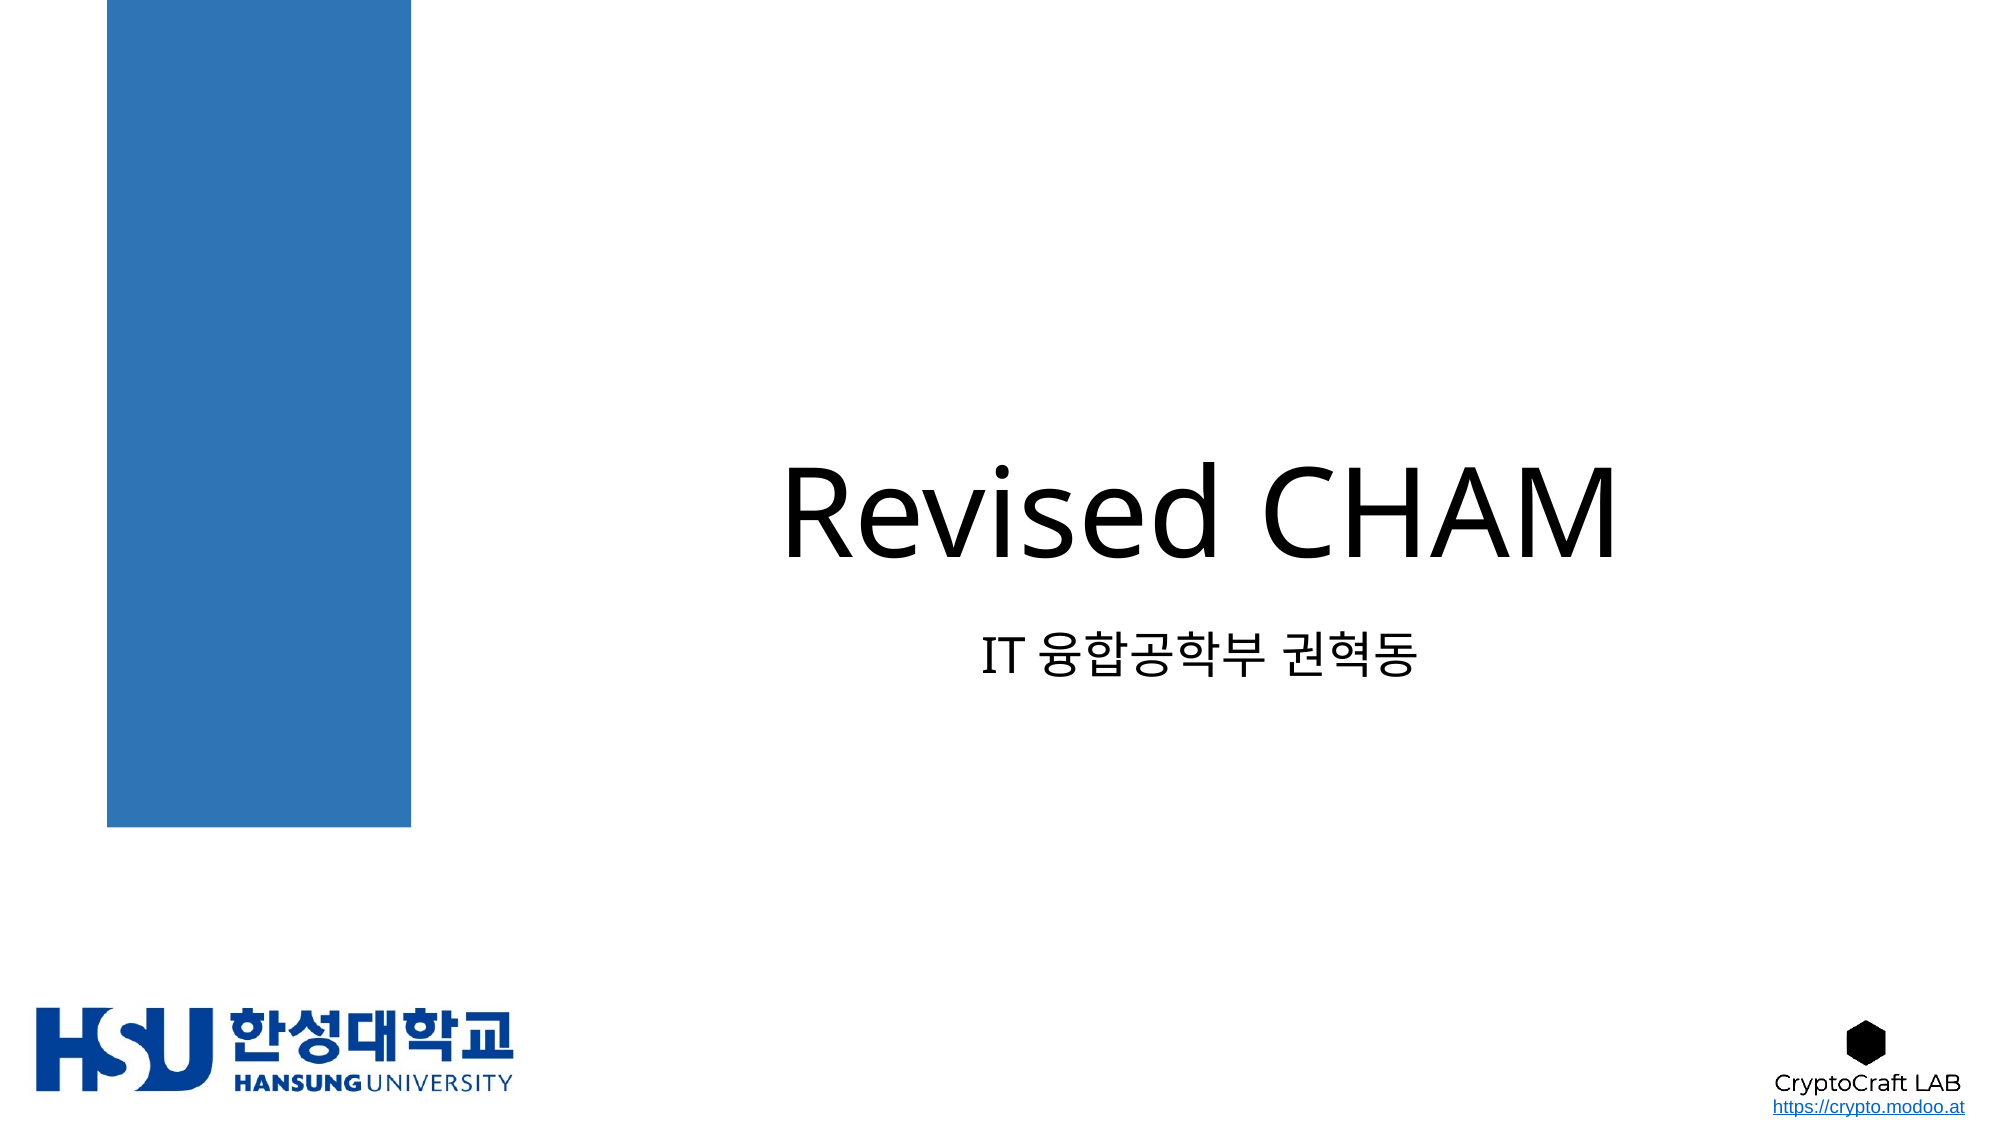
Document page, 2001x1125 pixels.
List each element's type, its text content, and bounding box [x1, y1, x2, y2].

subtitle IT융합공학부 권혁동 [511, 622, 1890, 895]
title Revised CHAM [511, 200, 1890, 593]
picture [27, 997, 524, 1103]
picture [1760, 1005, 1976, 1111]
